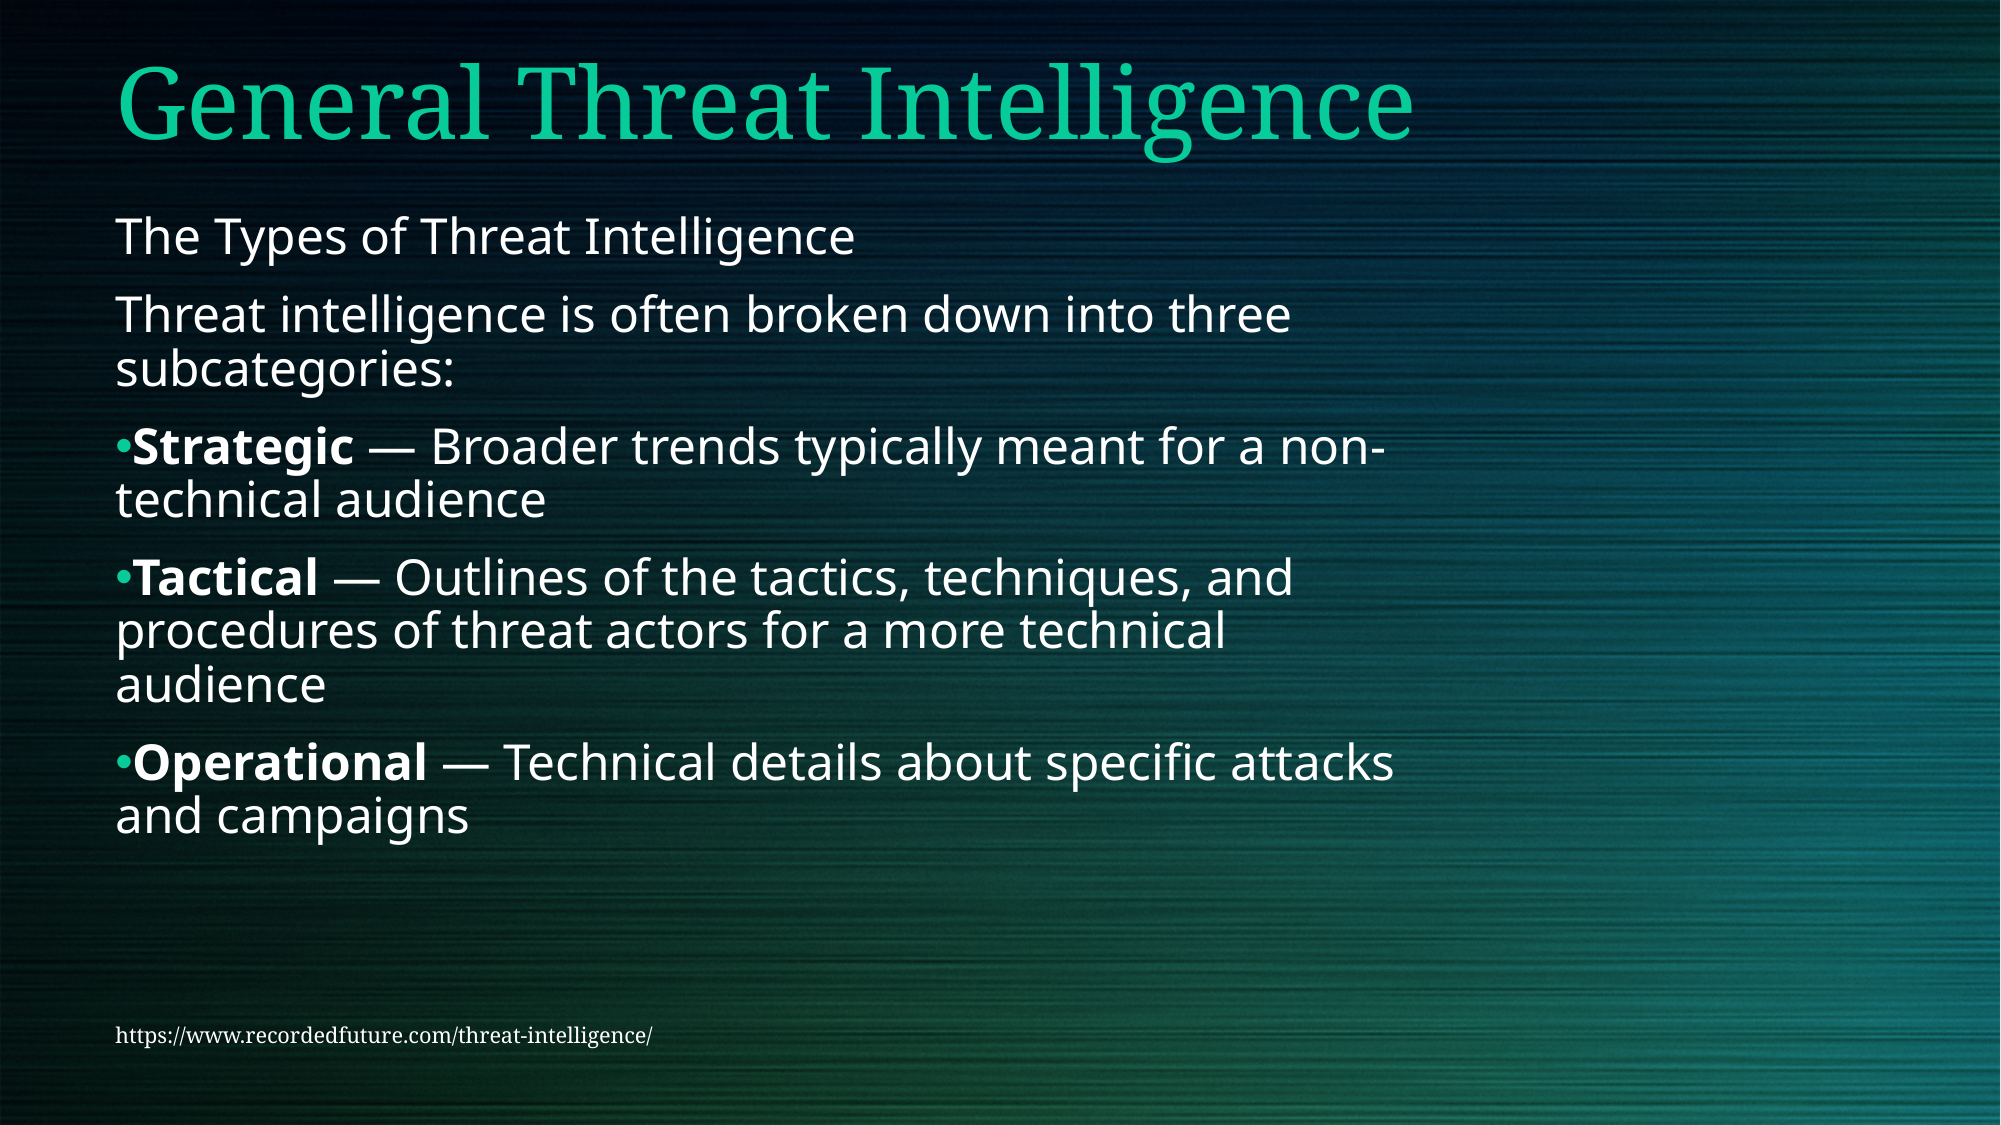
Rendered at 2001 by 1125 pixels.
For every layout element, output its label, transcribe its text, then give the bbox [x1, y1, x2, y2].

picture [0, 0, 2001, 1125]
list The Types of Threat Intelligence Threat intelligence is often broken down into three subcategories: Strategic — Broader trends typically meant for a non-technical audience Tactical — Outlines of the tactics, techniques, and procedures of threat actors for a more technical audience Operational — Technical details about specific attacks and campaigns https://www.recordedfuture.com/threat-intelligence/ [100, 204, 1451, 1065]
title General Threat Intelligence [100, 43, 1451, 169]
